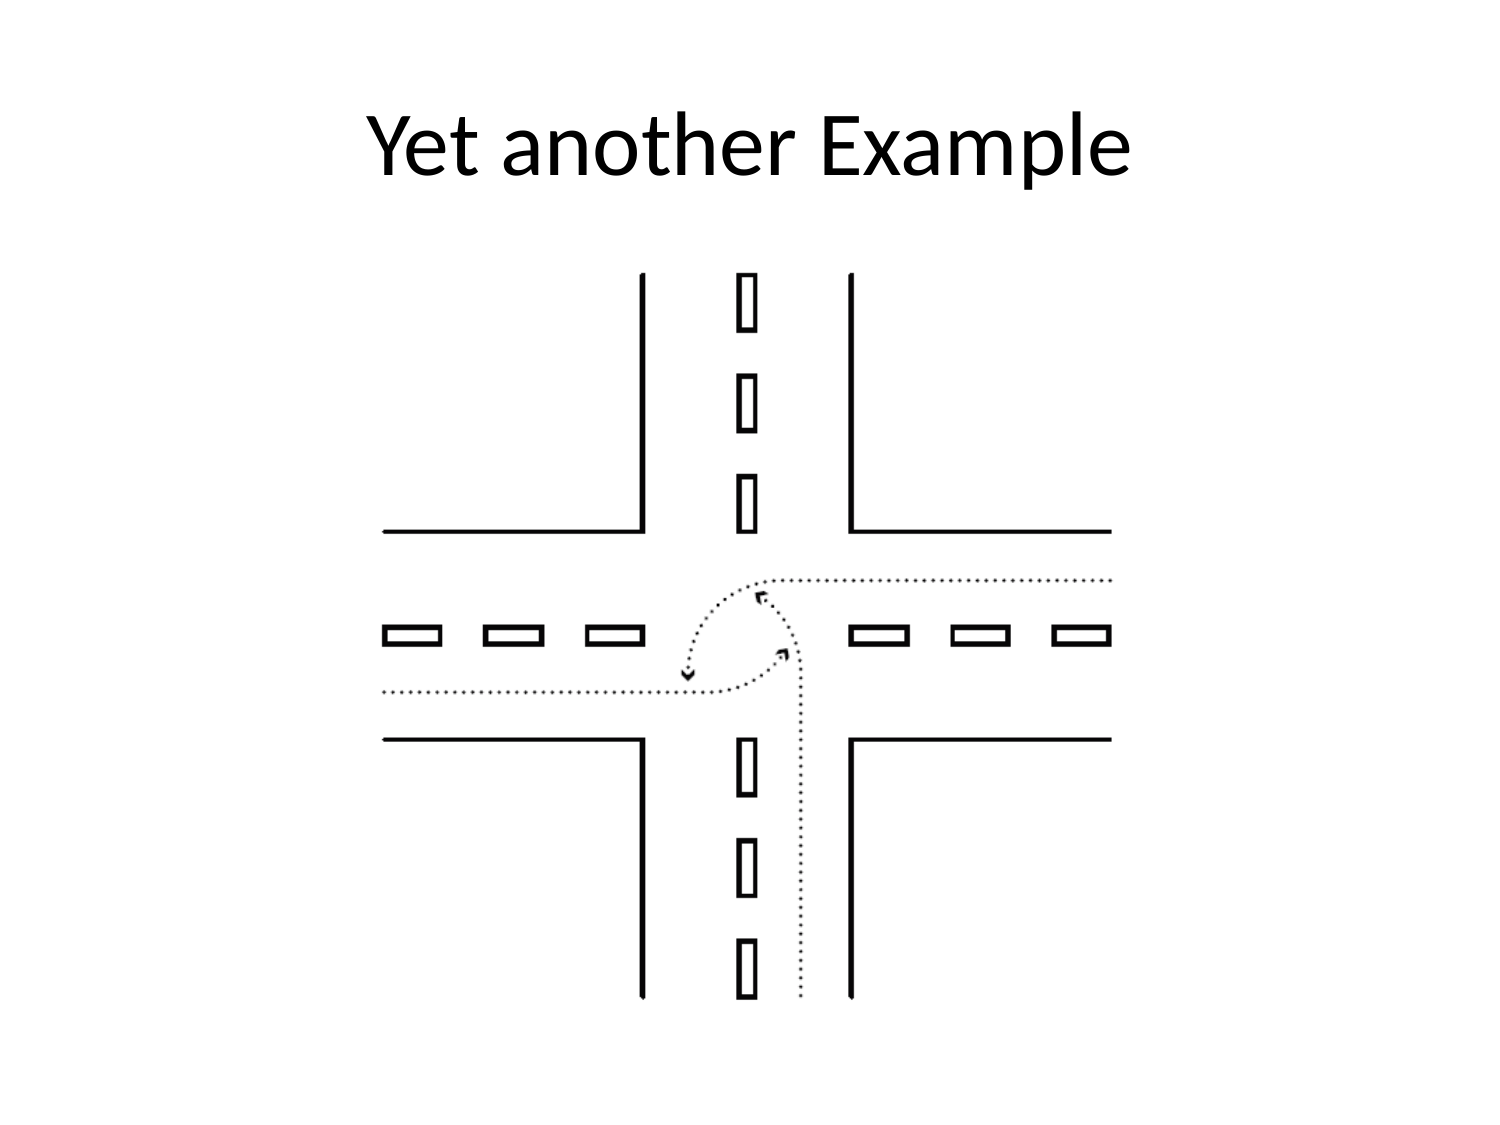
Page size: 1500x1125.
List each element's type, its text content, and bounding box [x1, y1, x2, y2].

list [371, 262, 1129, 1006]
title Yet another Example [75, 45, 1425, 233]
